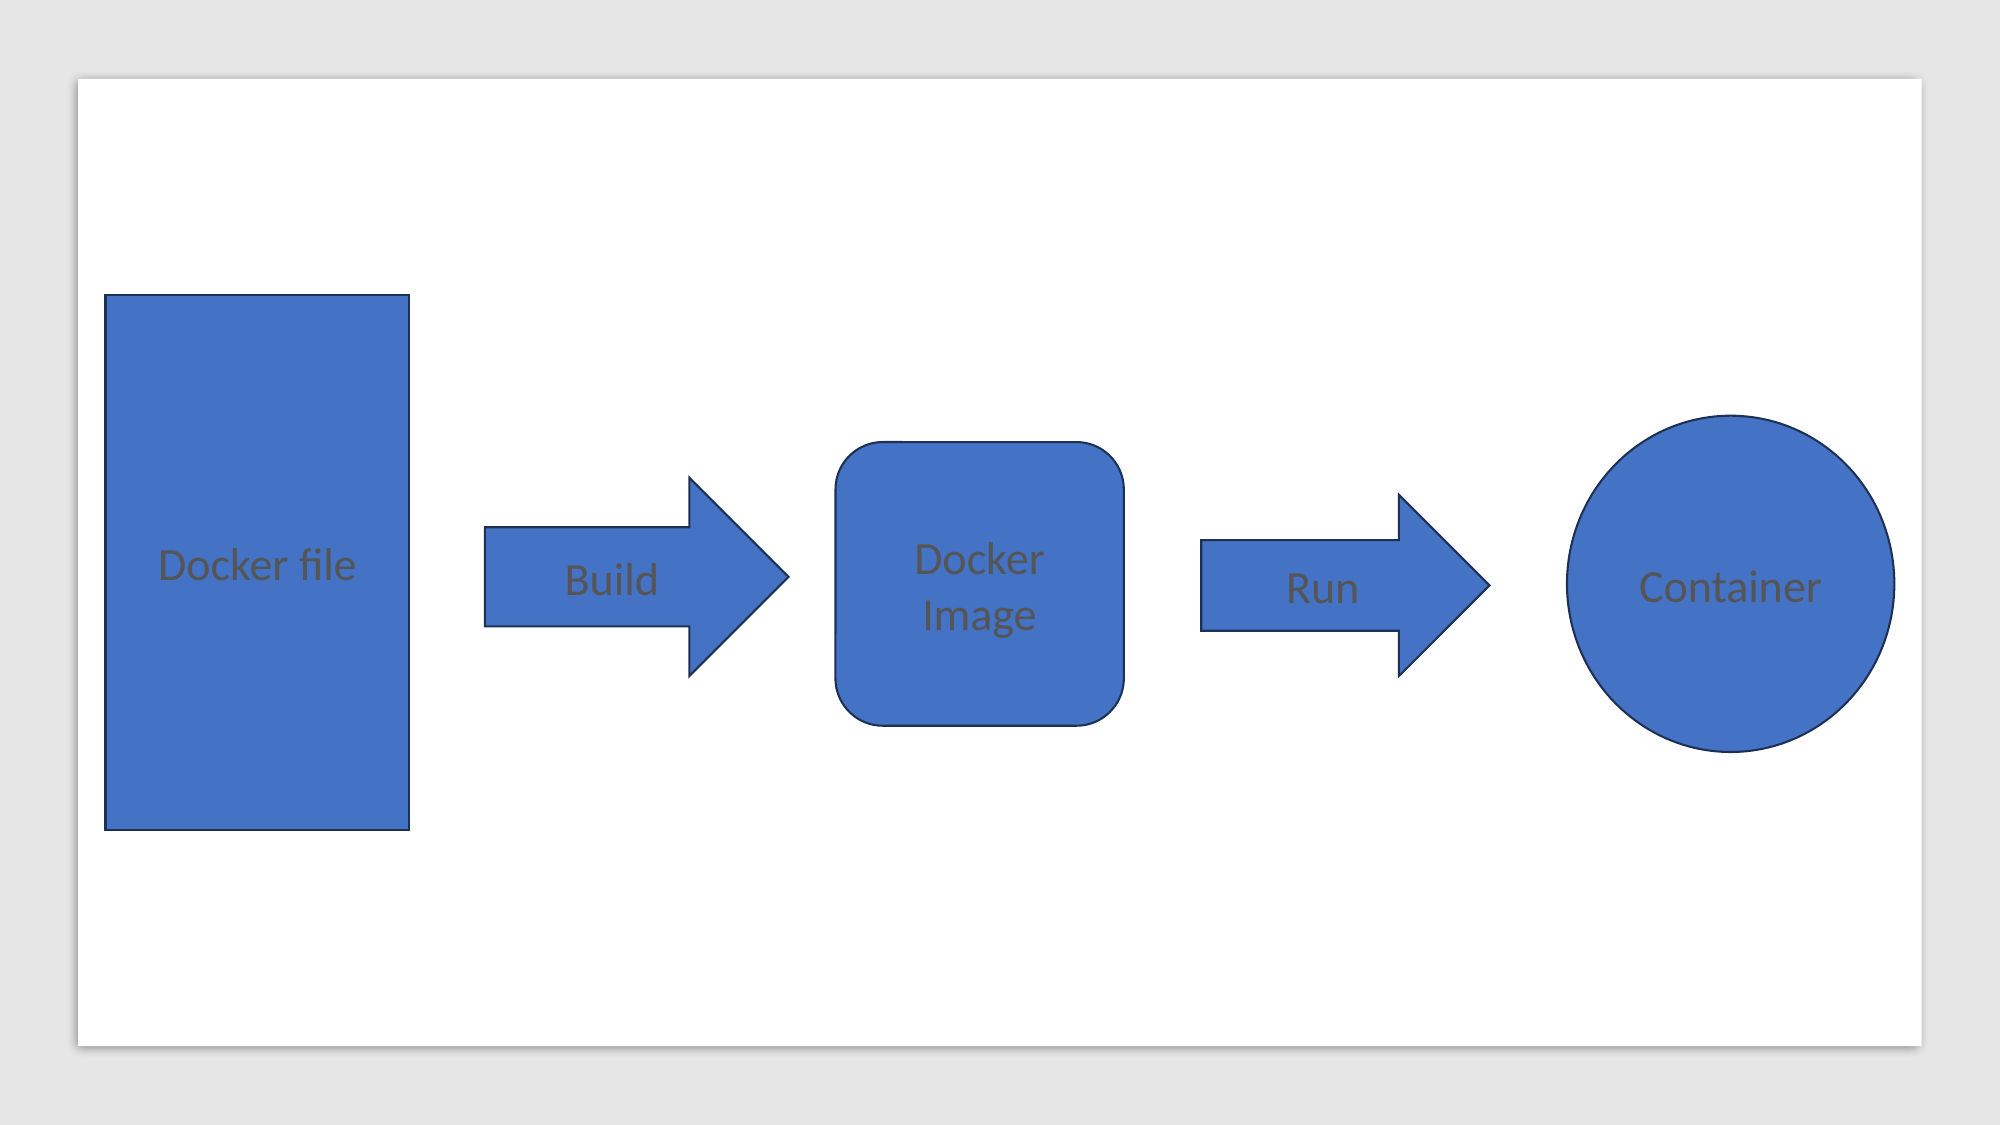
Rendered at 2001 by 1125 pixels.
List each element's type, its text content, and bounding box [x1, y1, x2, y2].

text_box Docker Image [834, 440, 1125, 727]
text_box [77, 78, 1923, 1047]
text_box Run [1200, 492, 1492, 679]
text_box [0, 0, 2000, 1125]
text_box Docker file [104, 294, 410, 831]
text_box Build [483, 475, 791, 679]
text_box Container [1565, 414, 1896, 754]
